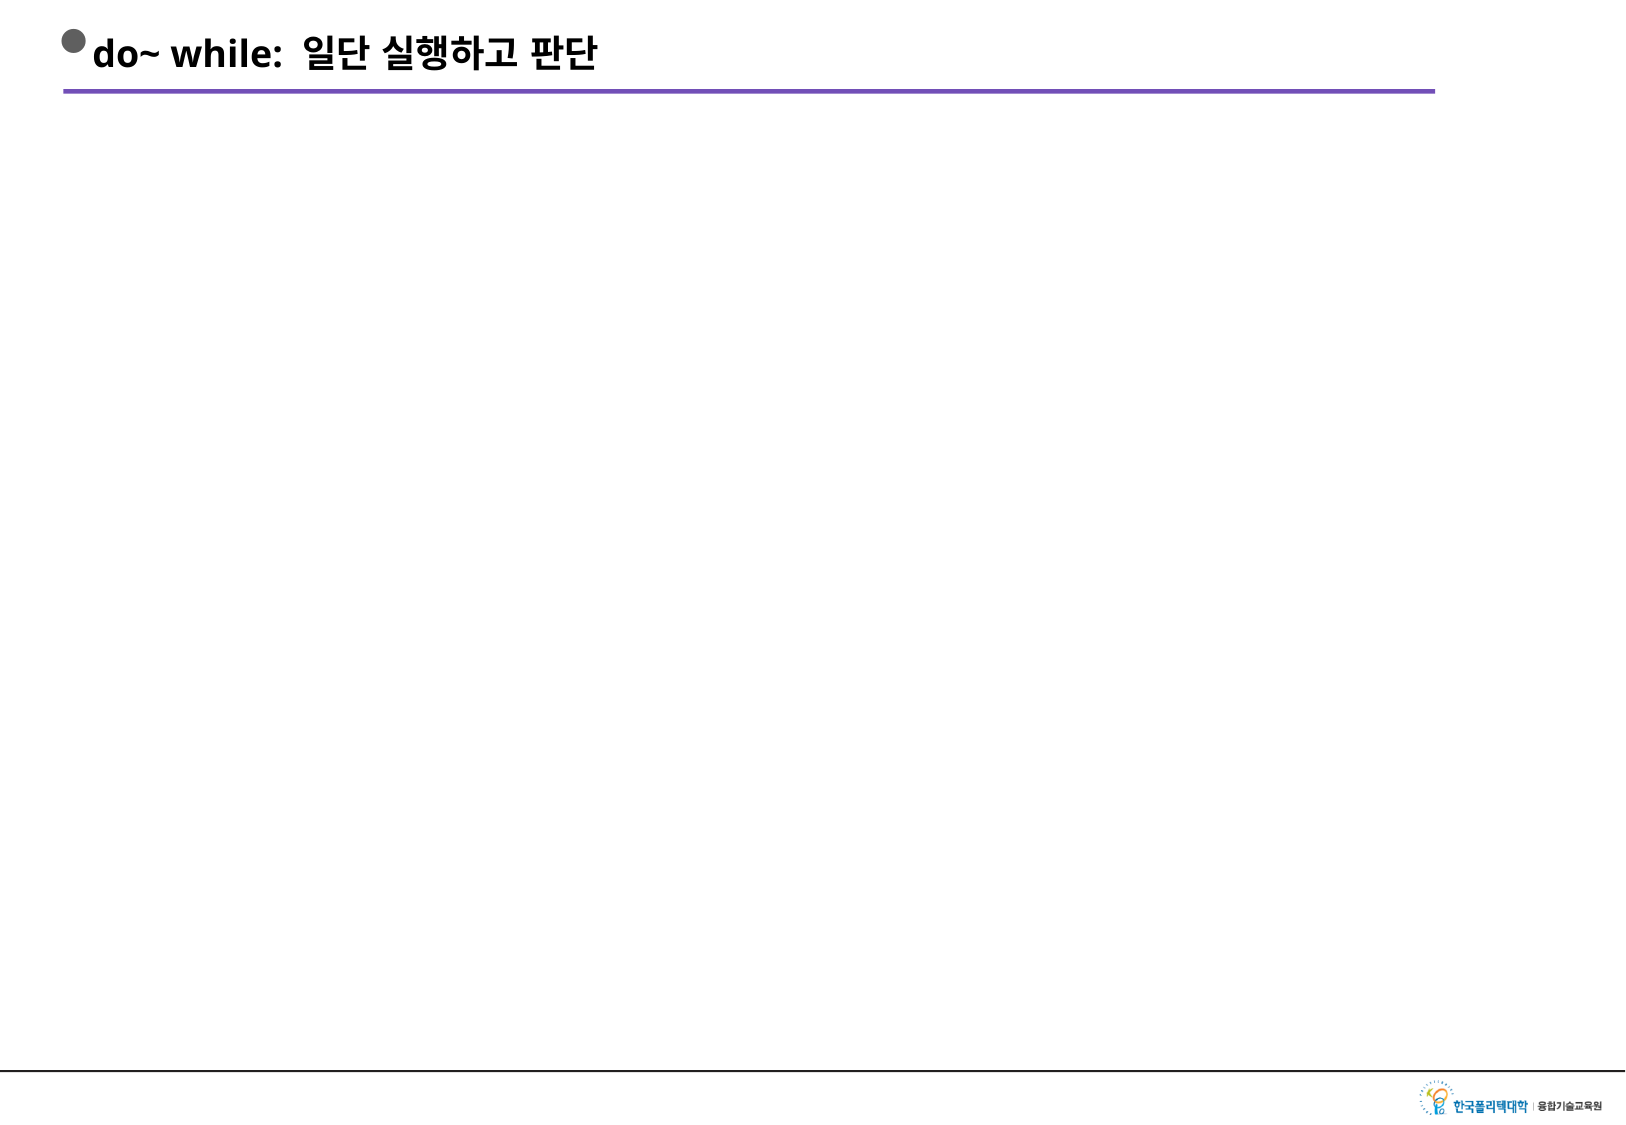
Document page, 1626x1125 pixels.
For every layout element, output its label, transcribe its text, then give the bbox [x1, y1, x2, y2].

picture [1415, 1076, 1604, 1118]
title do~ while: 일단 실행하고 판단 [77, 0, 1625, 83]
